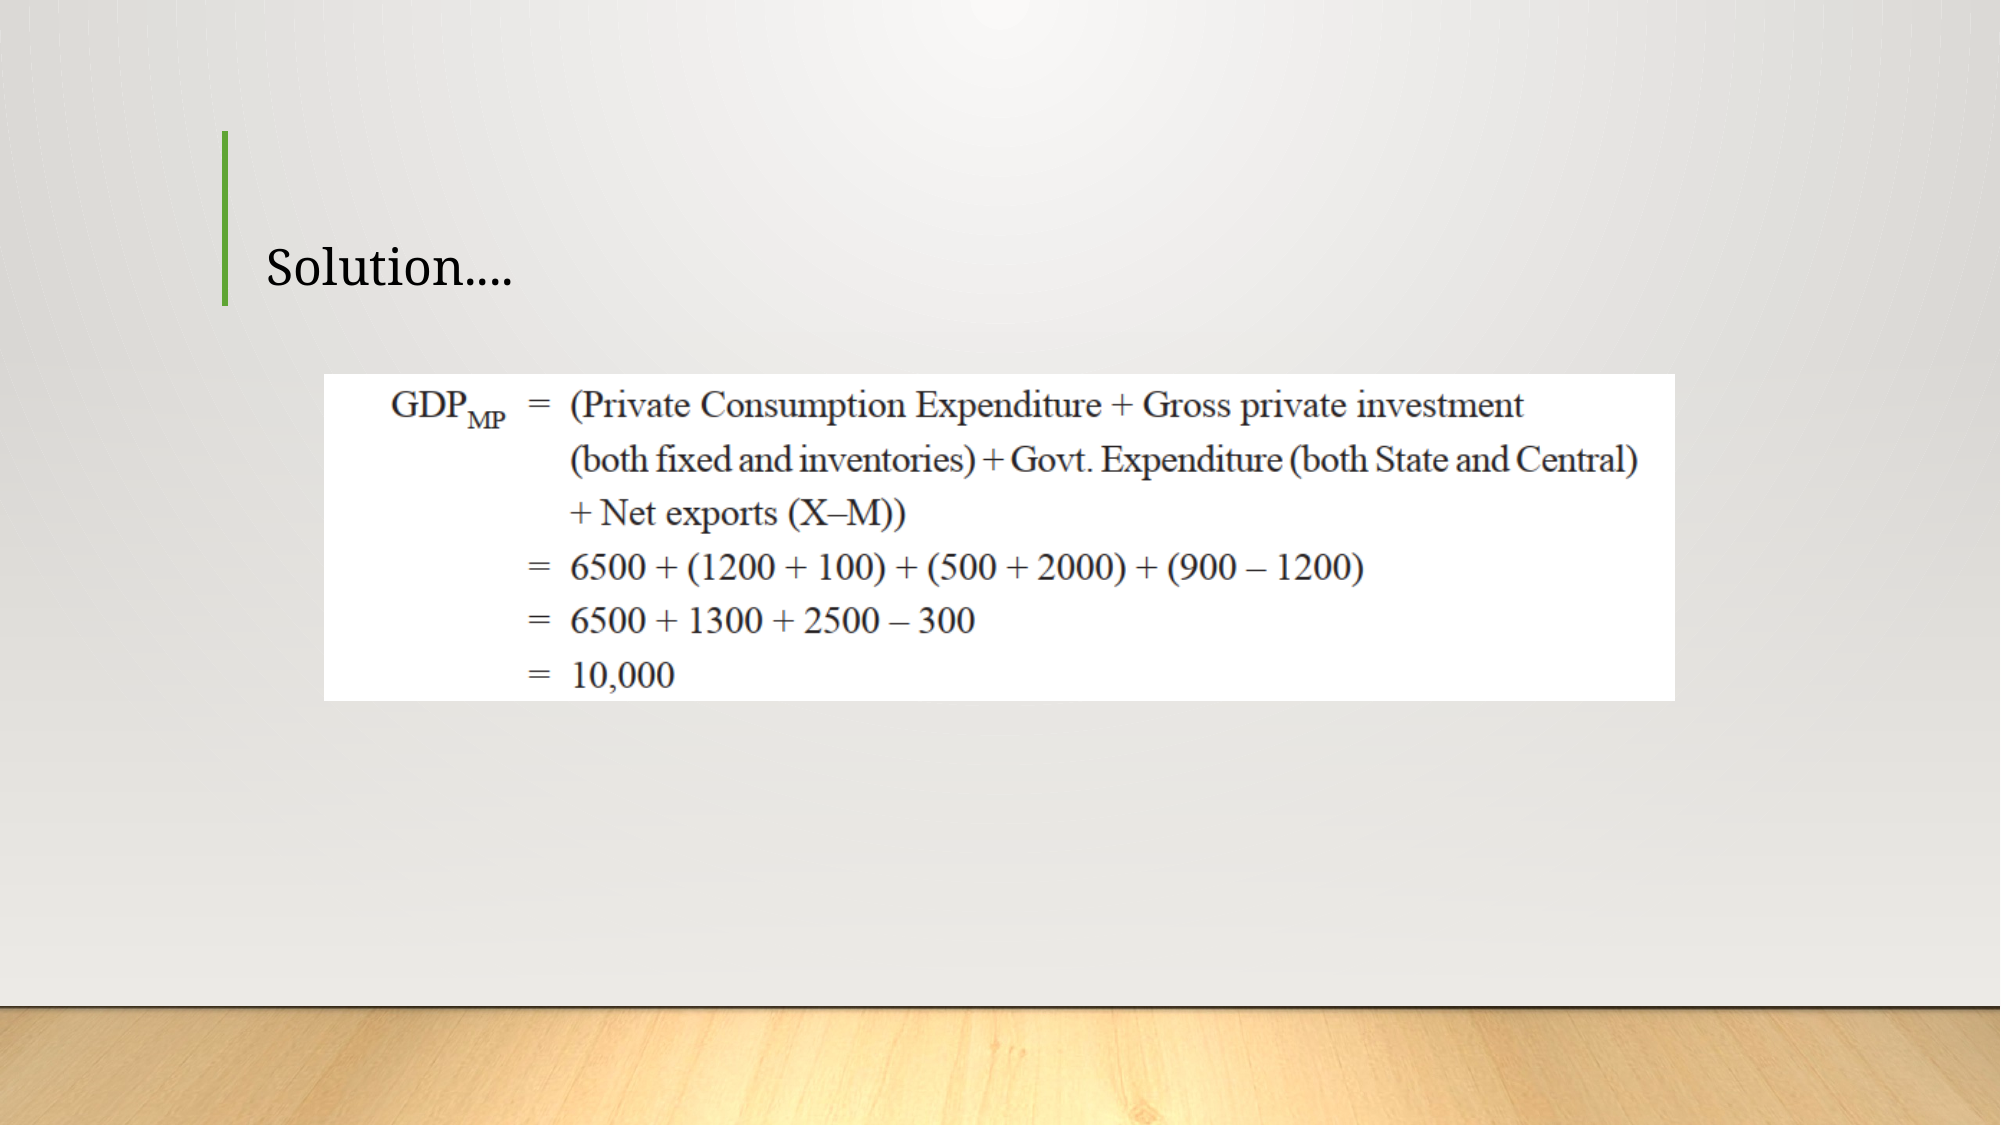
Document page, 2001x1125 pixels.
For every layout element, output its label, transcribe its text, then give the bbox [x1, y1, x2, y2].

picture [0, 1006, 2000, 1125]
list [324, 374, 1676, 702]
title Solution.... [251, 131, 1814, 305]
